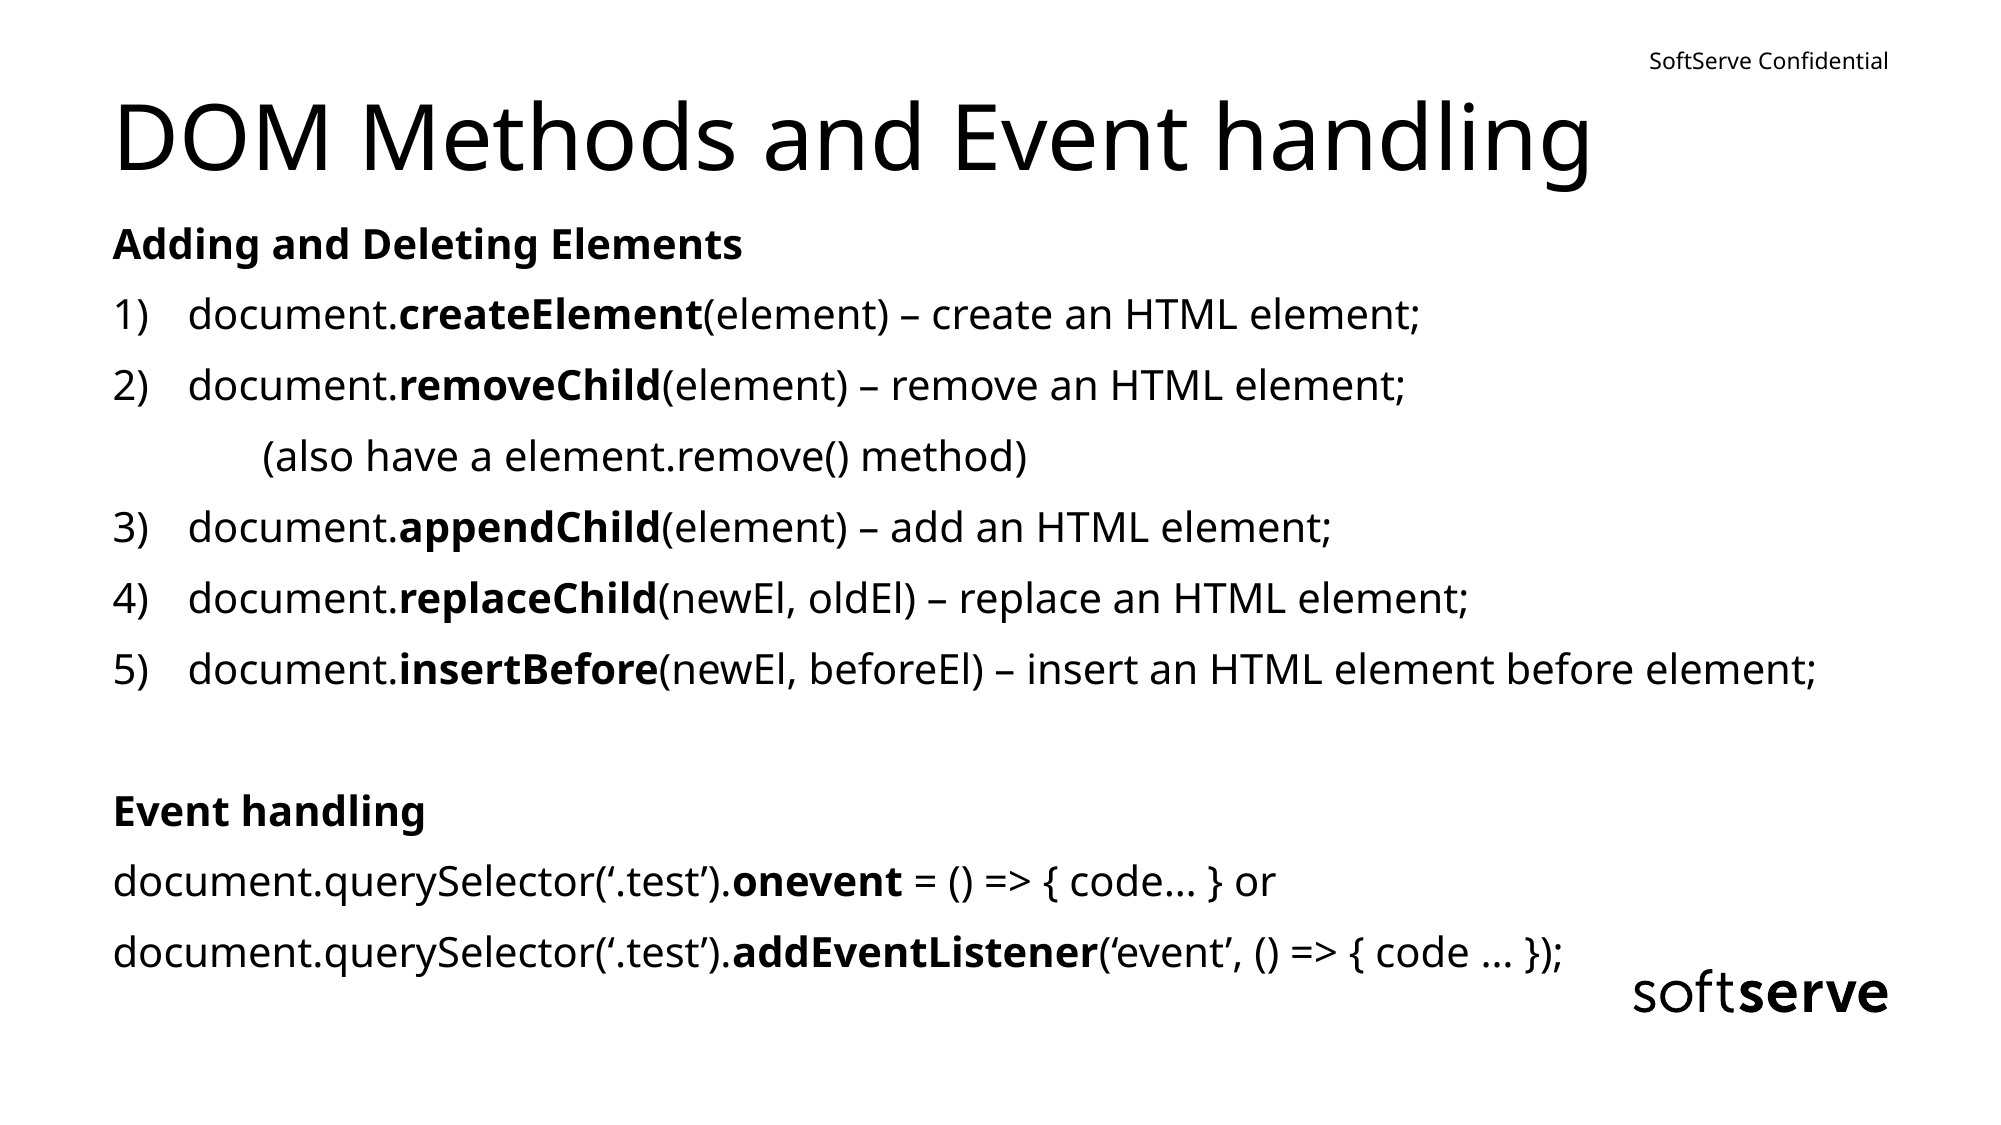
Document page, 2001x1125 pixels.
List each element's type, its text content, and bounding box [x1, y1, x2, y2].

list Adding and Deleting Elements document.createElement(element) – create an HTML element; document.removeChild(element) – remove an HTML element; (also have a element.remove() method) document.appendChild(element) – add an HTML element; document.replaceChild(newEl, oldEl) – replace an HTML element; document.insertBefore(newEl, beforeEl) – insert an HTML element before element; Event handling document.querySelector(‘.test’).onevent = () => { code… } or document.querySelector(‘.test’).addEventListener(‘event’, () => { code … }); [112, 210, 1888, 1039]
title DOM Methods and Event handling [112, 84, 1888, 195]
